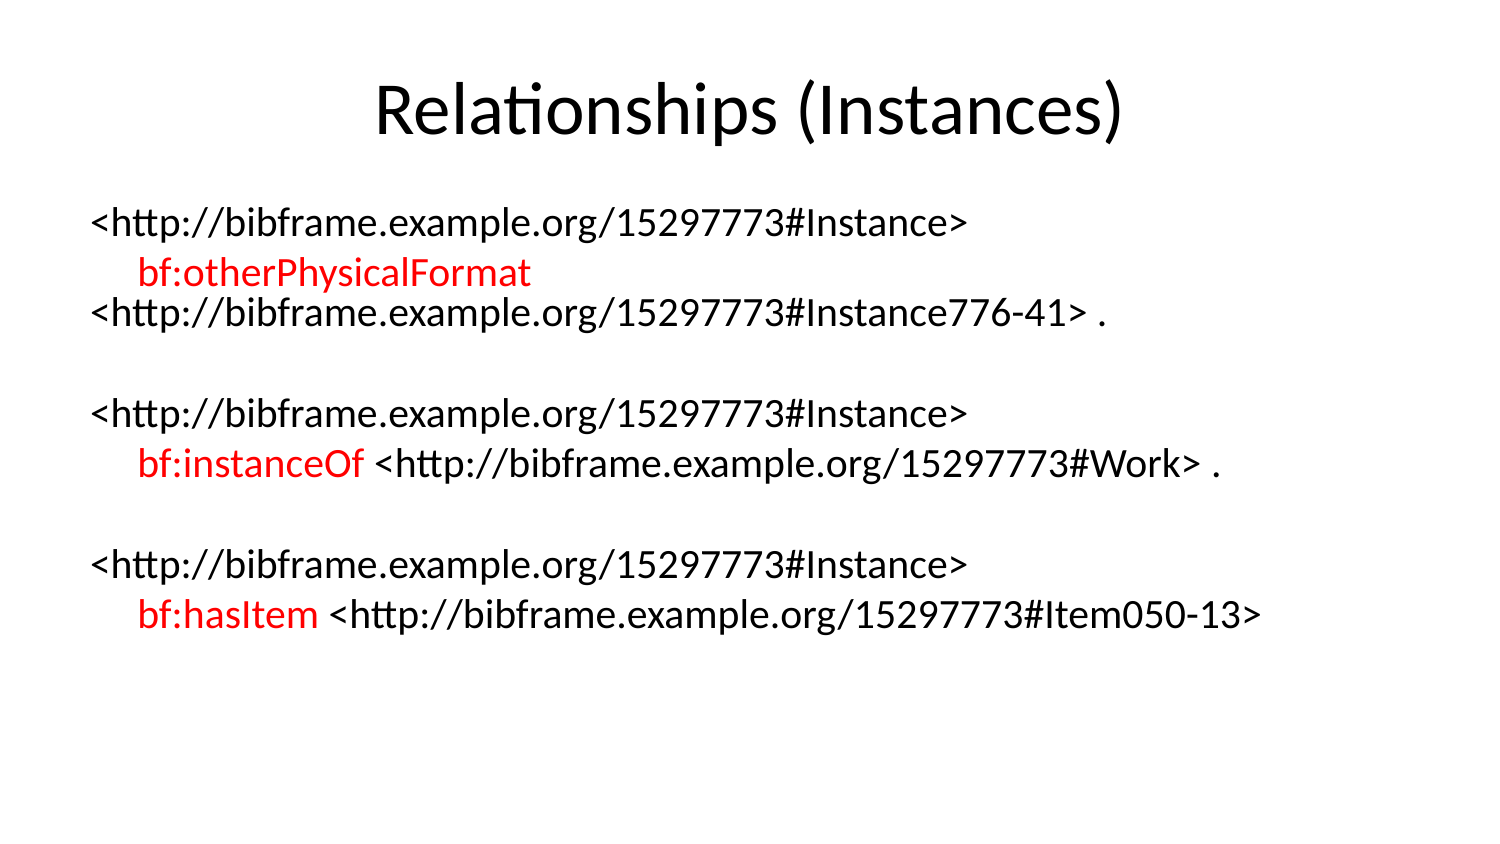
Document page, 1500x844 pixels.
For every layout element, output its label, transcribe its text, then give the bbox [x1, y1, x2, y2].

list <http://bibframe.example.org/15297773#Instance> bf:otherPhysicalFormat <http://bibframe.example.org/15297773#Instance776-41> . <http://bibframe.example.org/15297773#Instance> bf:instanceOf <http://bibframe.example.org/15297773#Work> . <http://bibframe.example.org/15297773#Instance> bf:hasItem <http://bibframe.example.org/15297773#Item050-13> [75, 196, 1425, 754]
title Relationships (Instances) [75, 33, 1425, 175]
